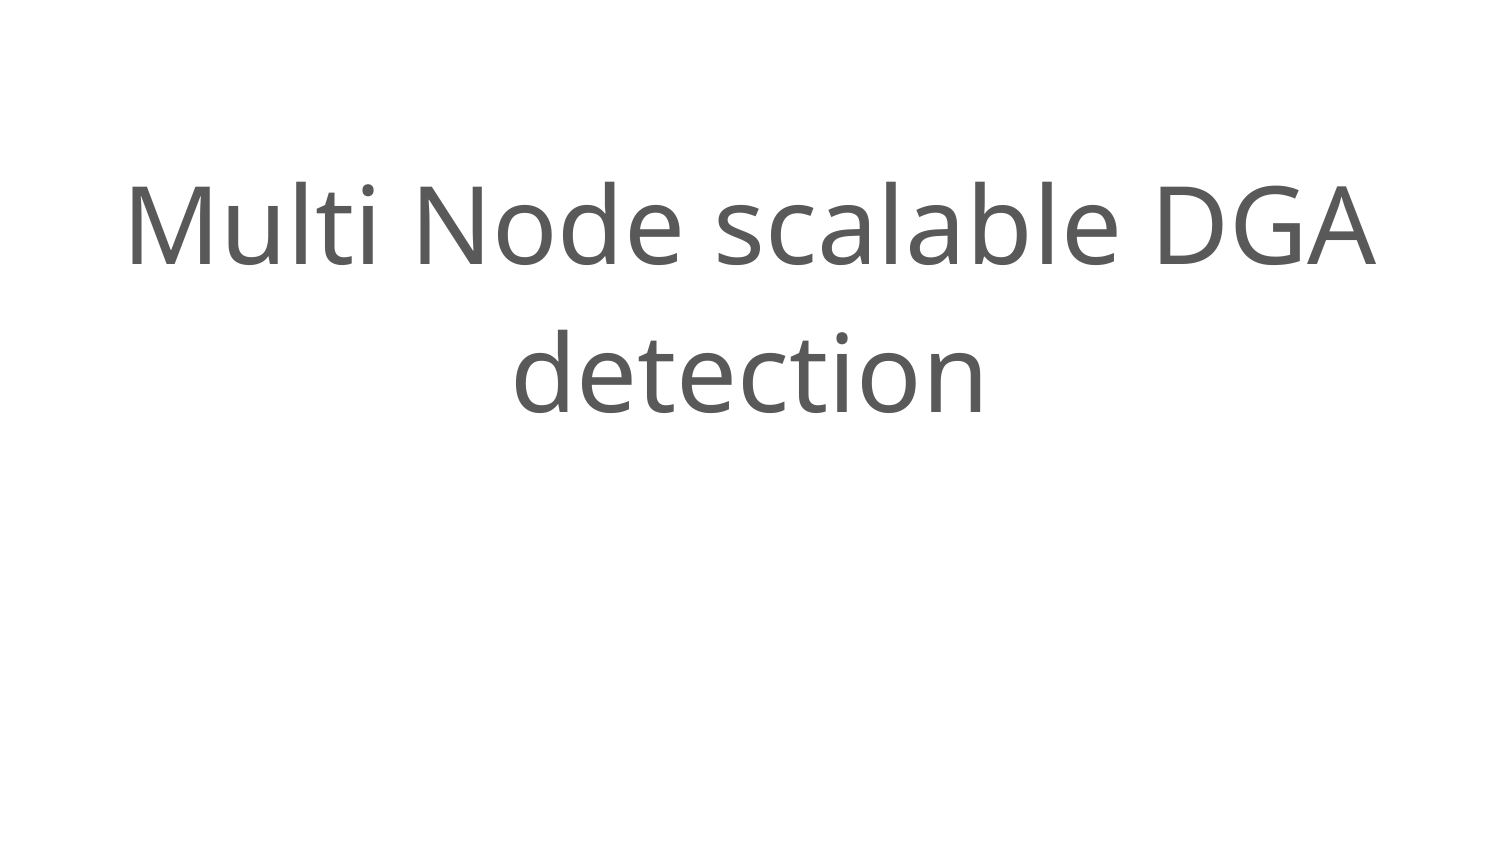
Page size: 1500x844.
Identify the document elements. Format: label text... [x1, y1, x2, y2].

title Multi Node scalable DGA detection [51, 122, 1449, 459]
